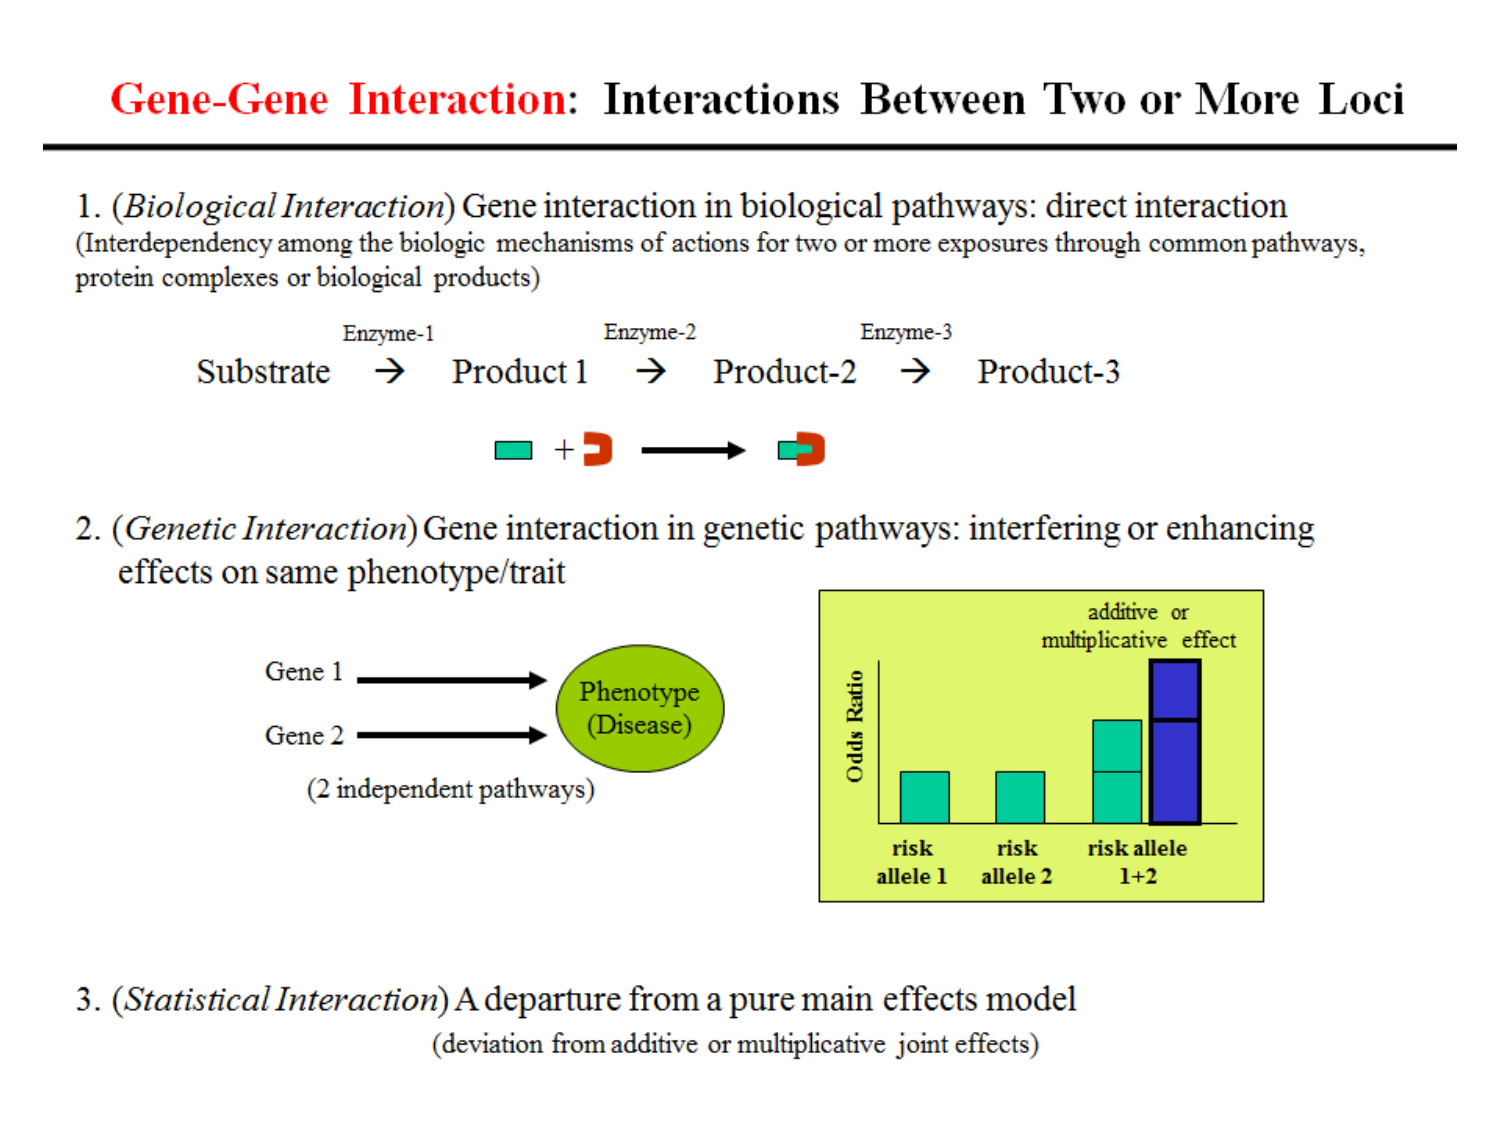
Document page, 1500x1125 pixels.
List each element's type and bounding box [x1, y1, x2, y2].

picture [43, 36, 1457, 1089]
